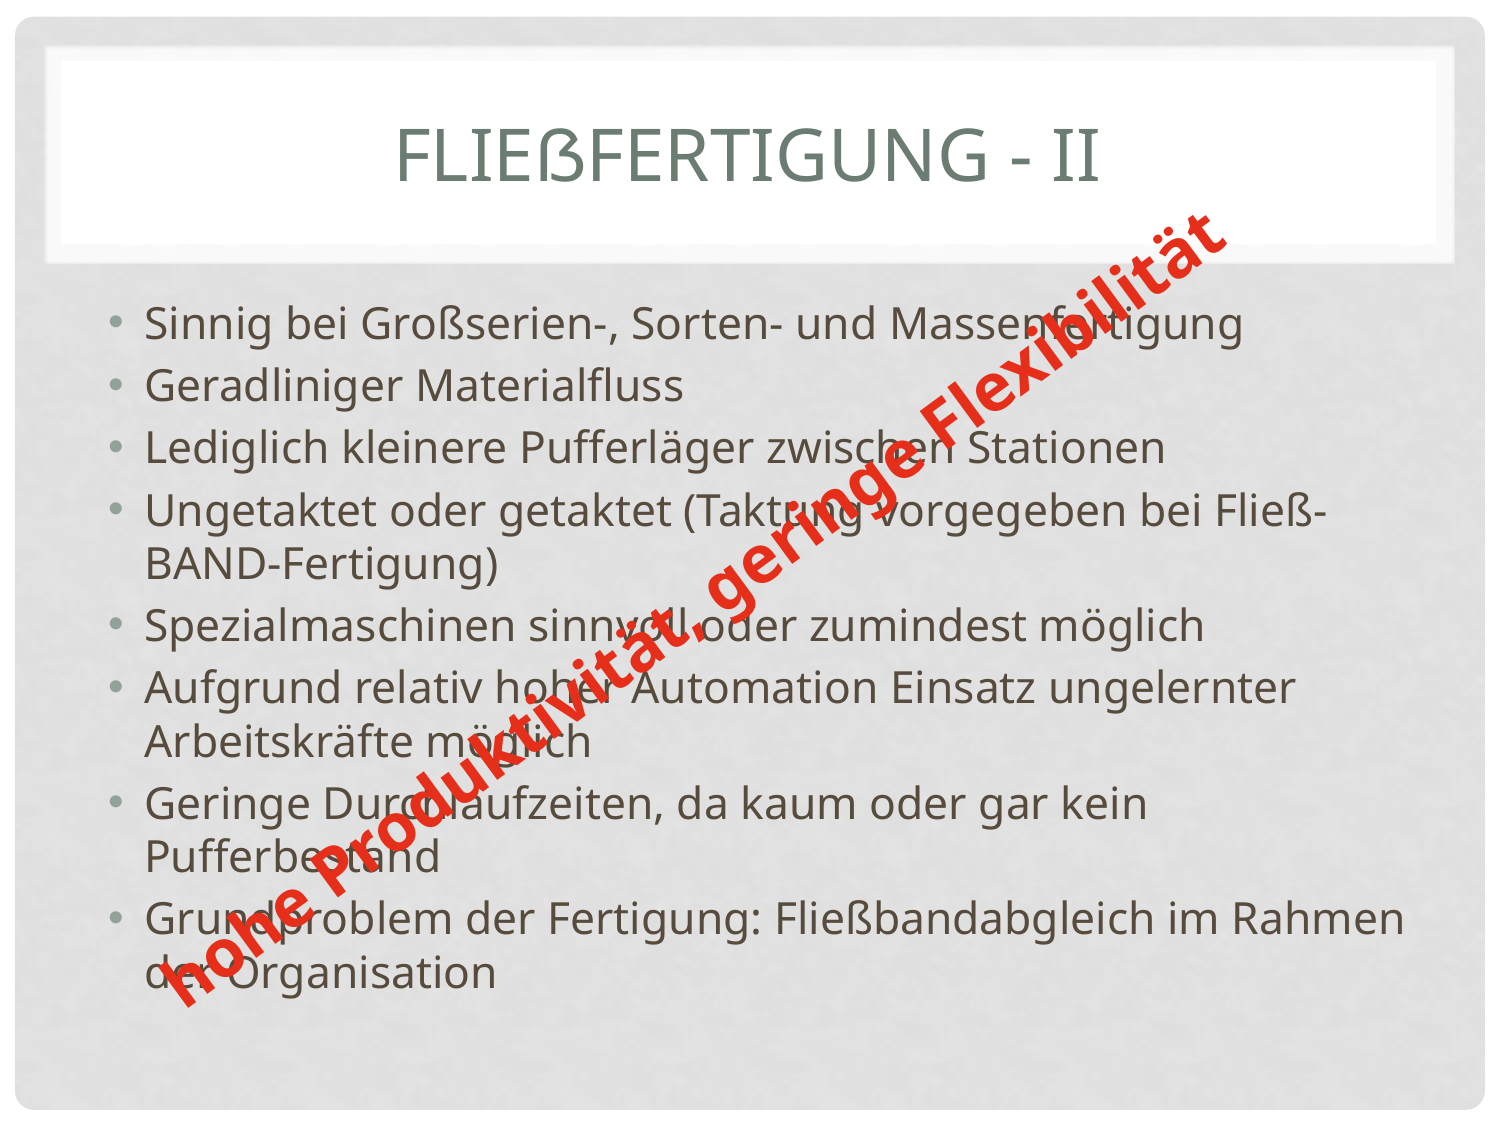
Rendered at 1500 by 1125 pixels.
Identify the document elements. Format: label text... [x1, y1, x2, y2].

list Sinnig bei Großserien-, Sorten- und Massenfertigung Geradliniger Materialfluss Lediglich kleinere Pufferläger zwischen Stationen Ungetaktet oder getaktet (Taktung vorgegeben bei Fließ-BAND-Fertigung) Spezialmaschinen sinnvoll oder zumindest möglich Aufgrund relativ hoher Automation Einsatz ungelernter Arbeitskräfte möglich Geringe Durchlaufzeiten, da kaum oder gar kein Pufferbestand Grundproblem der Fertigung: Fließbandabgleich im Rahmen der Organisation [75, 287, 1041, 1005]
title Fließfertigung - II [69, 66, 1425, 238]
list Sinnig bei Großserien-, Sorten- und Massenfertigung Geradliniger Materialfluss Lediglich kleinere Pufferläger zwischen Stationen Ungetaktet oder getaktet (Taktung vorgegeben bei Fließ-BAND-Fertigung) Spezialmaschinen sinnvoll oder zumindest möglich Aufgrund relativ hoher Automation Einsatz ungelernter Arbeitskräfte möglich Geringe Durchlaufzeiten, da kaum oder gar kein Pufferbestand Grundproblem der Fertigung: Fließbandabgleich im Rahmen der Organisation [230, 287, 1425, 1005]
text_box hohe Produktivität, geringe Flexibilität [128, 173, 1254, 1037]
